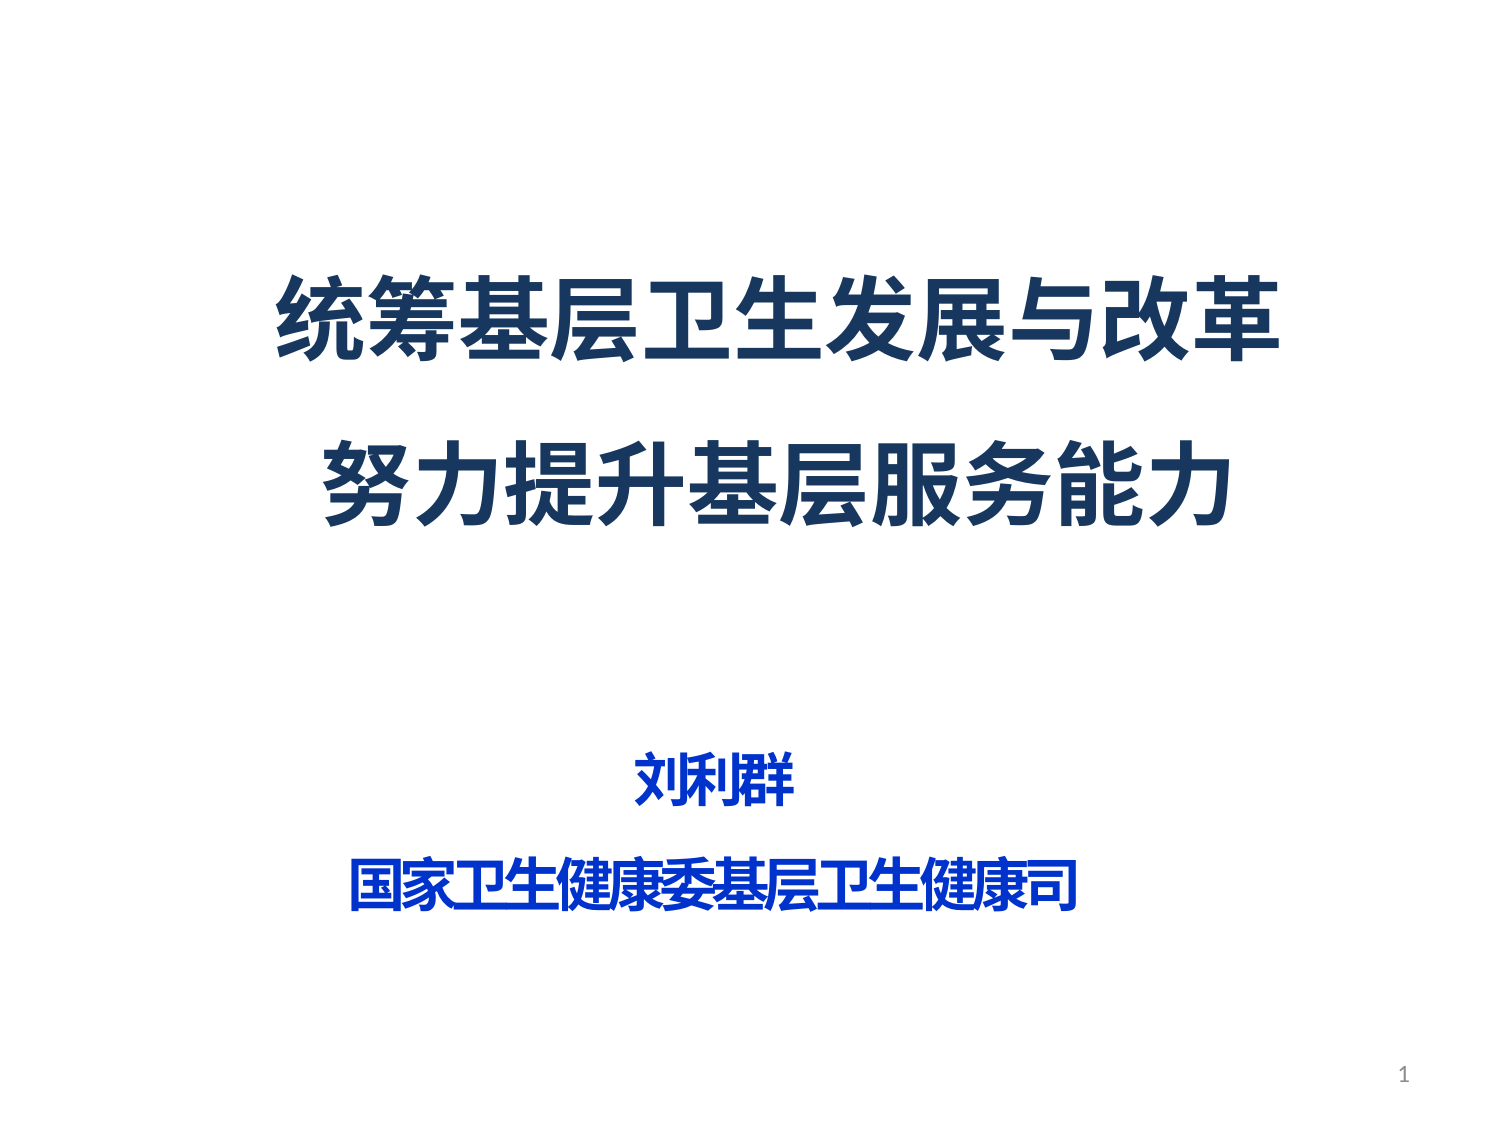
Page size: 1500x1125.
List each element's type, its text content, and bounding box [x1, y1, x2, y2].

text_box 统筹基层卫生发展与改革 努力提升基层服务能力 [246, 199, 1313, 544]
slide_number 1 [1074, 1042, 1425, 1103]
text_box 刘利群 国家卫生健康委基层卫生健康司 [253, 700, 1176, 926]
